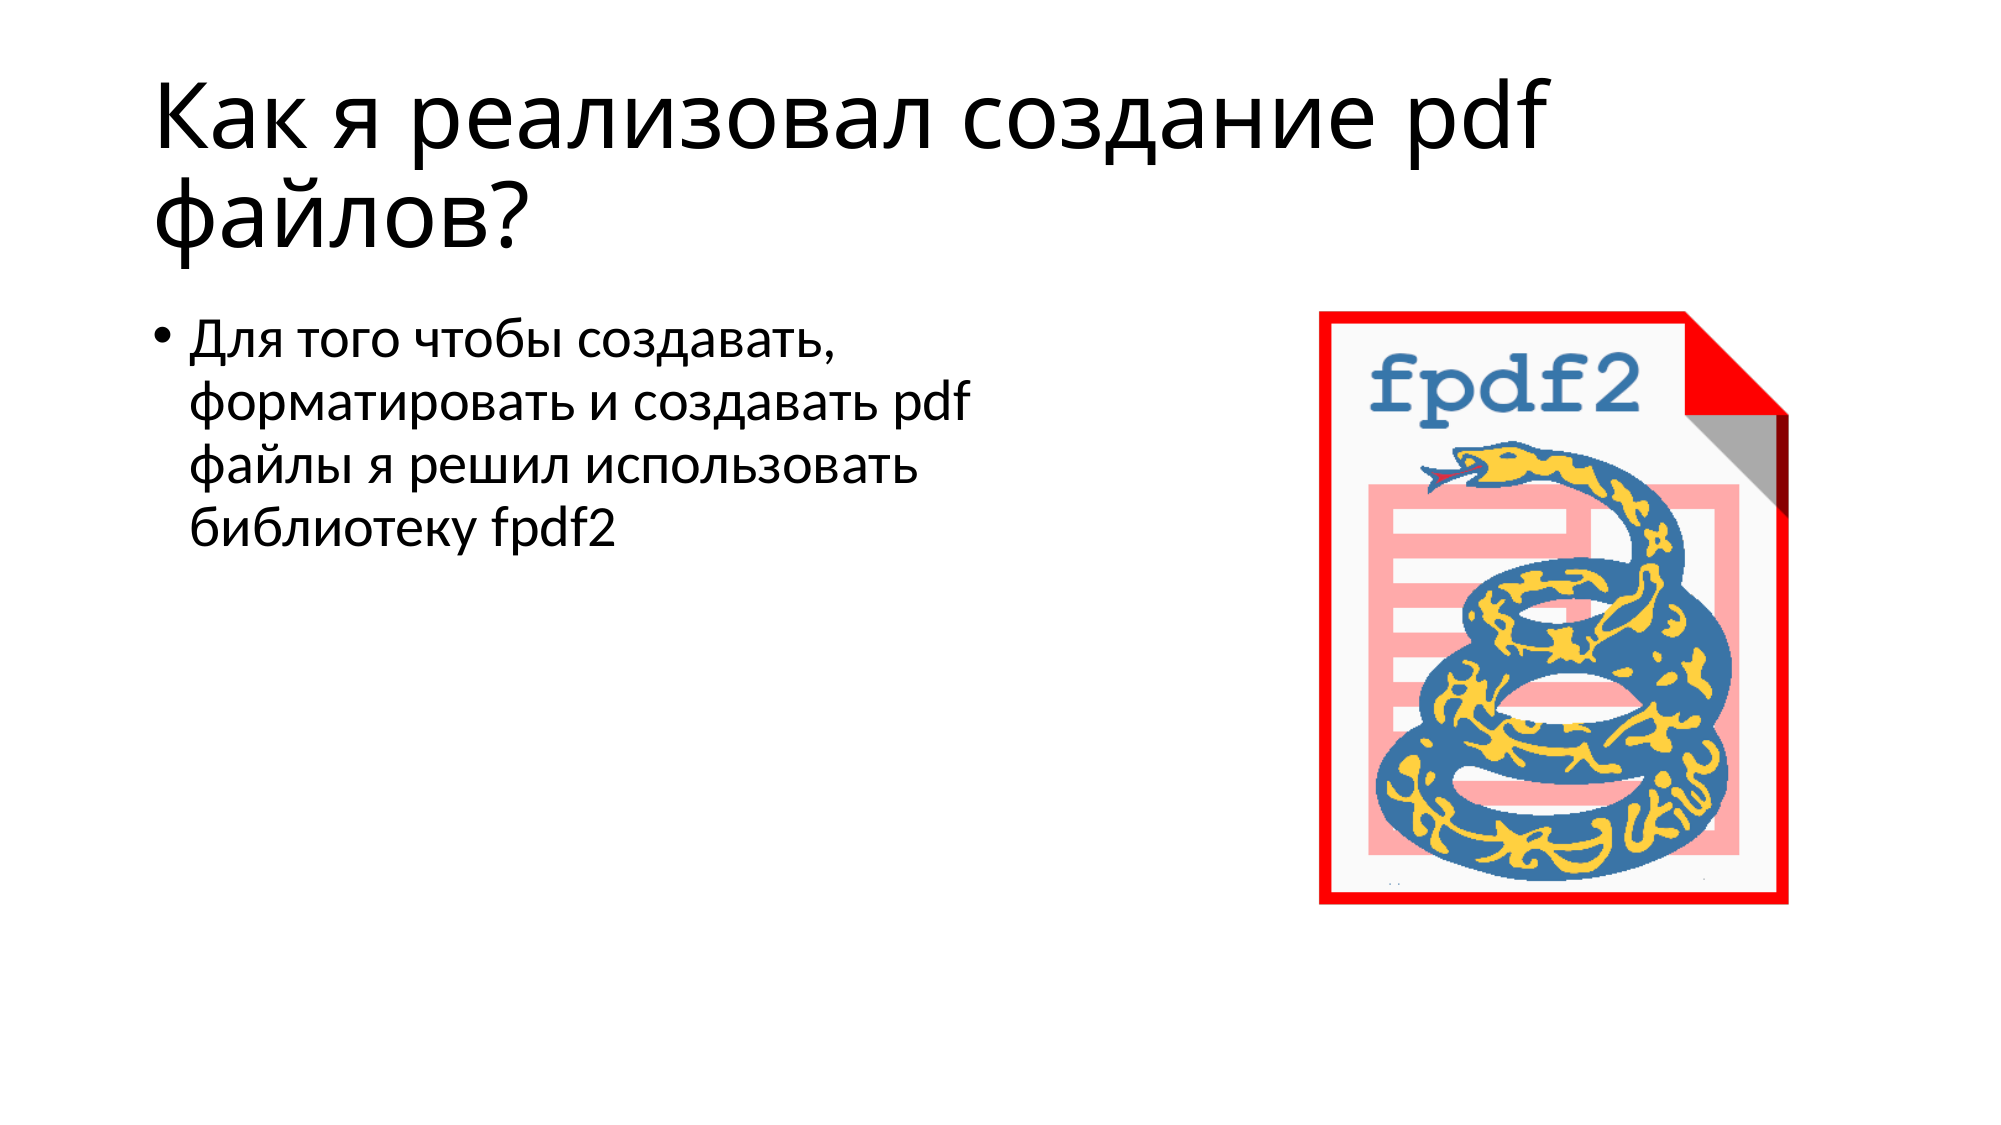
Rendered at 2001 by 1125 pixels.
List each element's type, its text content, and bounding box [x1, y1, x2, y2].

list Для того чтобы создавать, форматировать и создавать pdf файлы я решил использовать библиотеку fpdf2 [137, 299, 1096, 1014]
title Как я реализовал создание pdf файлов? [137, 59, 1863, 278]
picture [1245, 299, 1863, 917]
